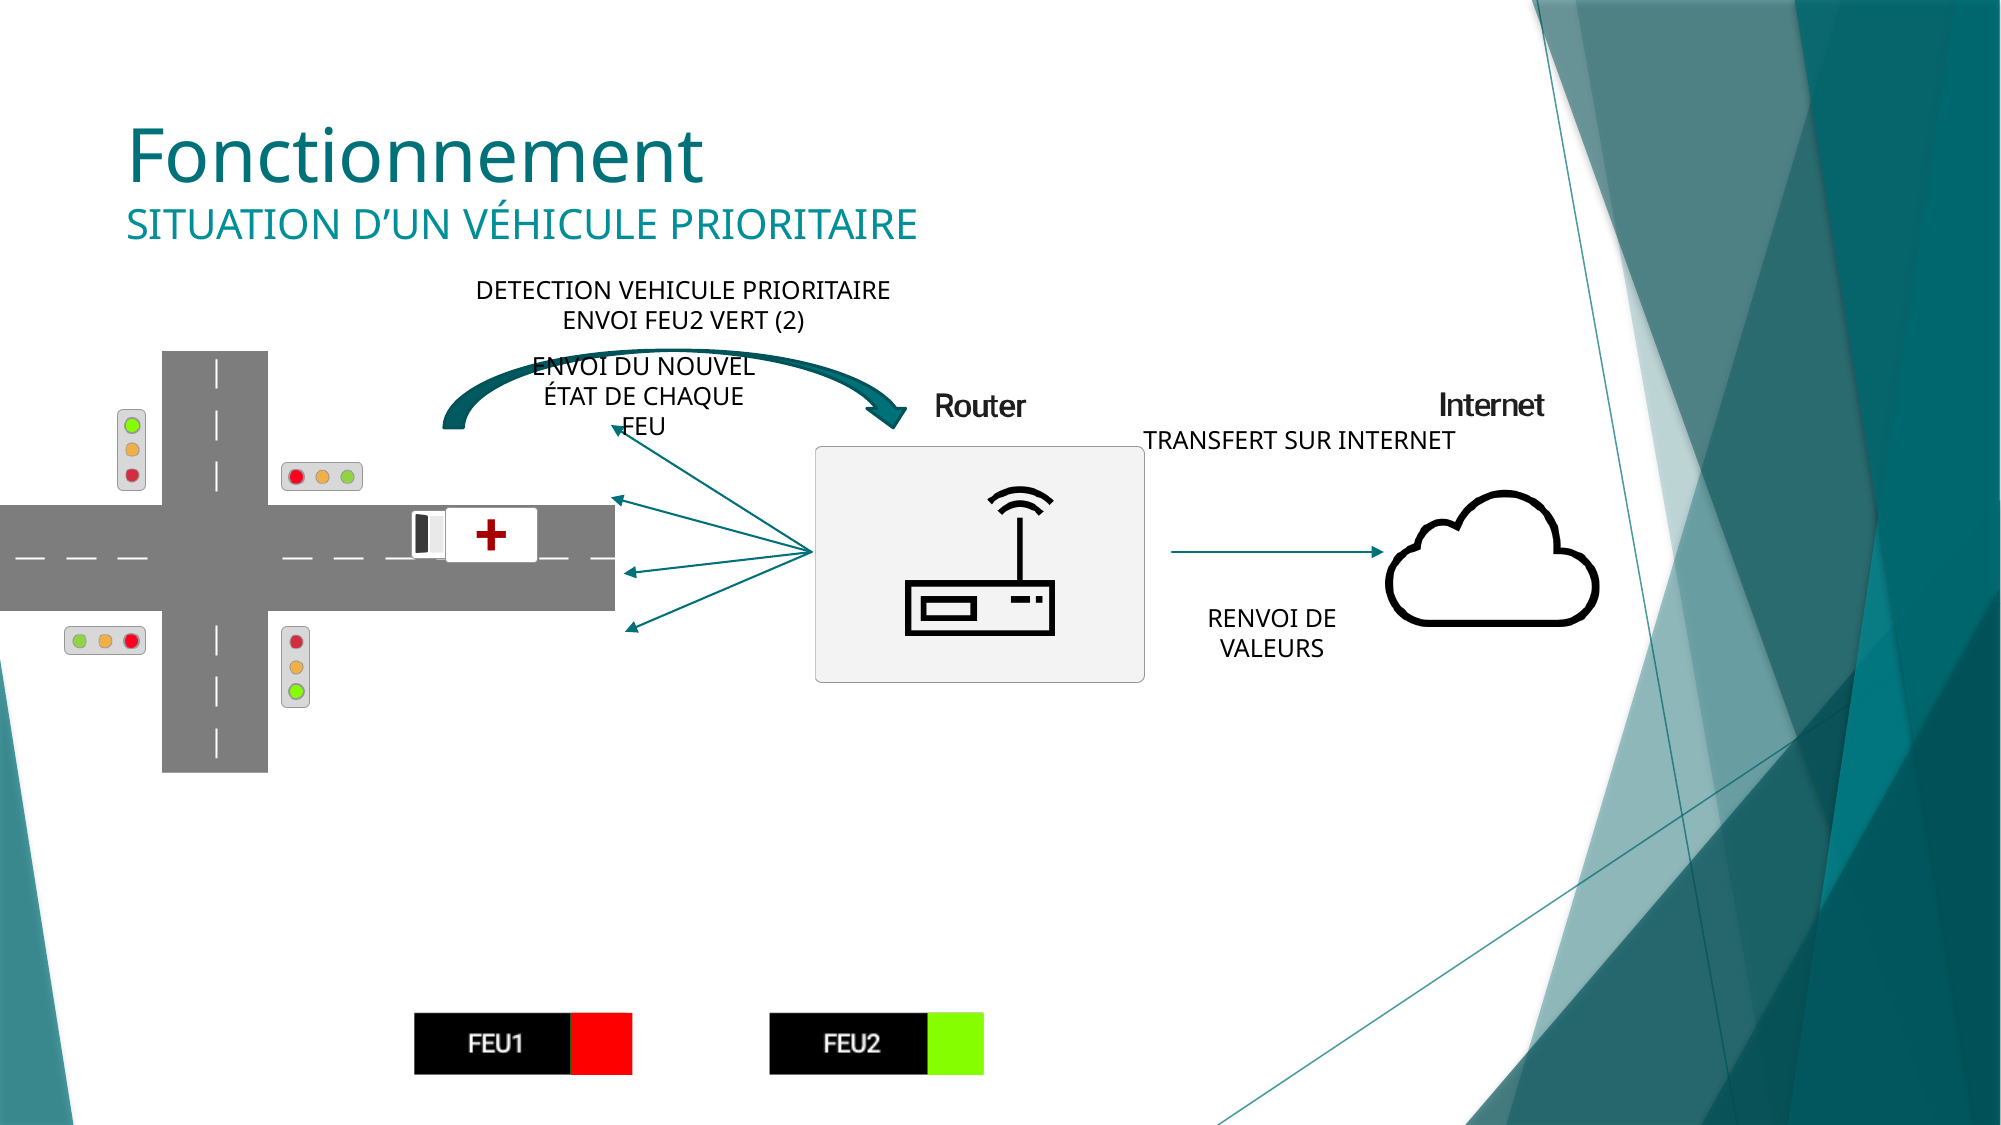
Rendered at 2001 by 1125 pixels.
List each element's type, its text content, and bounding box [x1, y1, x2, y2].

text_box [610, 424, 813, 496]
title Fonctionnement SITUATION D’UN VÉHICULE PRIORITAIRE [111, 99, 1522, 207]
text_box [624, 551, 813, 633]
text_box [610, 496, 813, 553]
picture [258, 952, 1173, 1125]
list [0, 207, 1641, 911]
